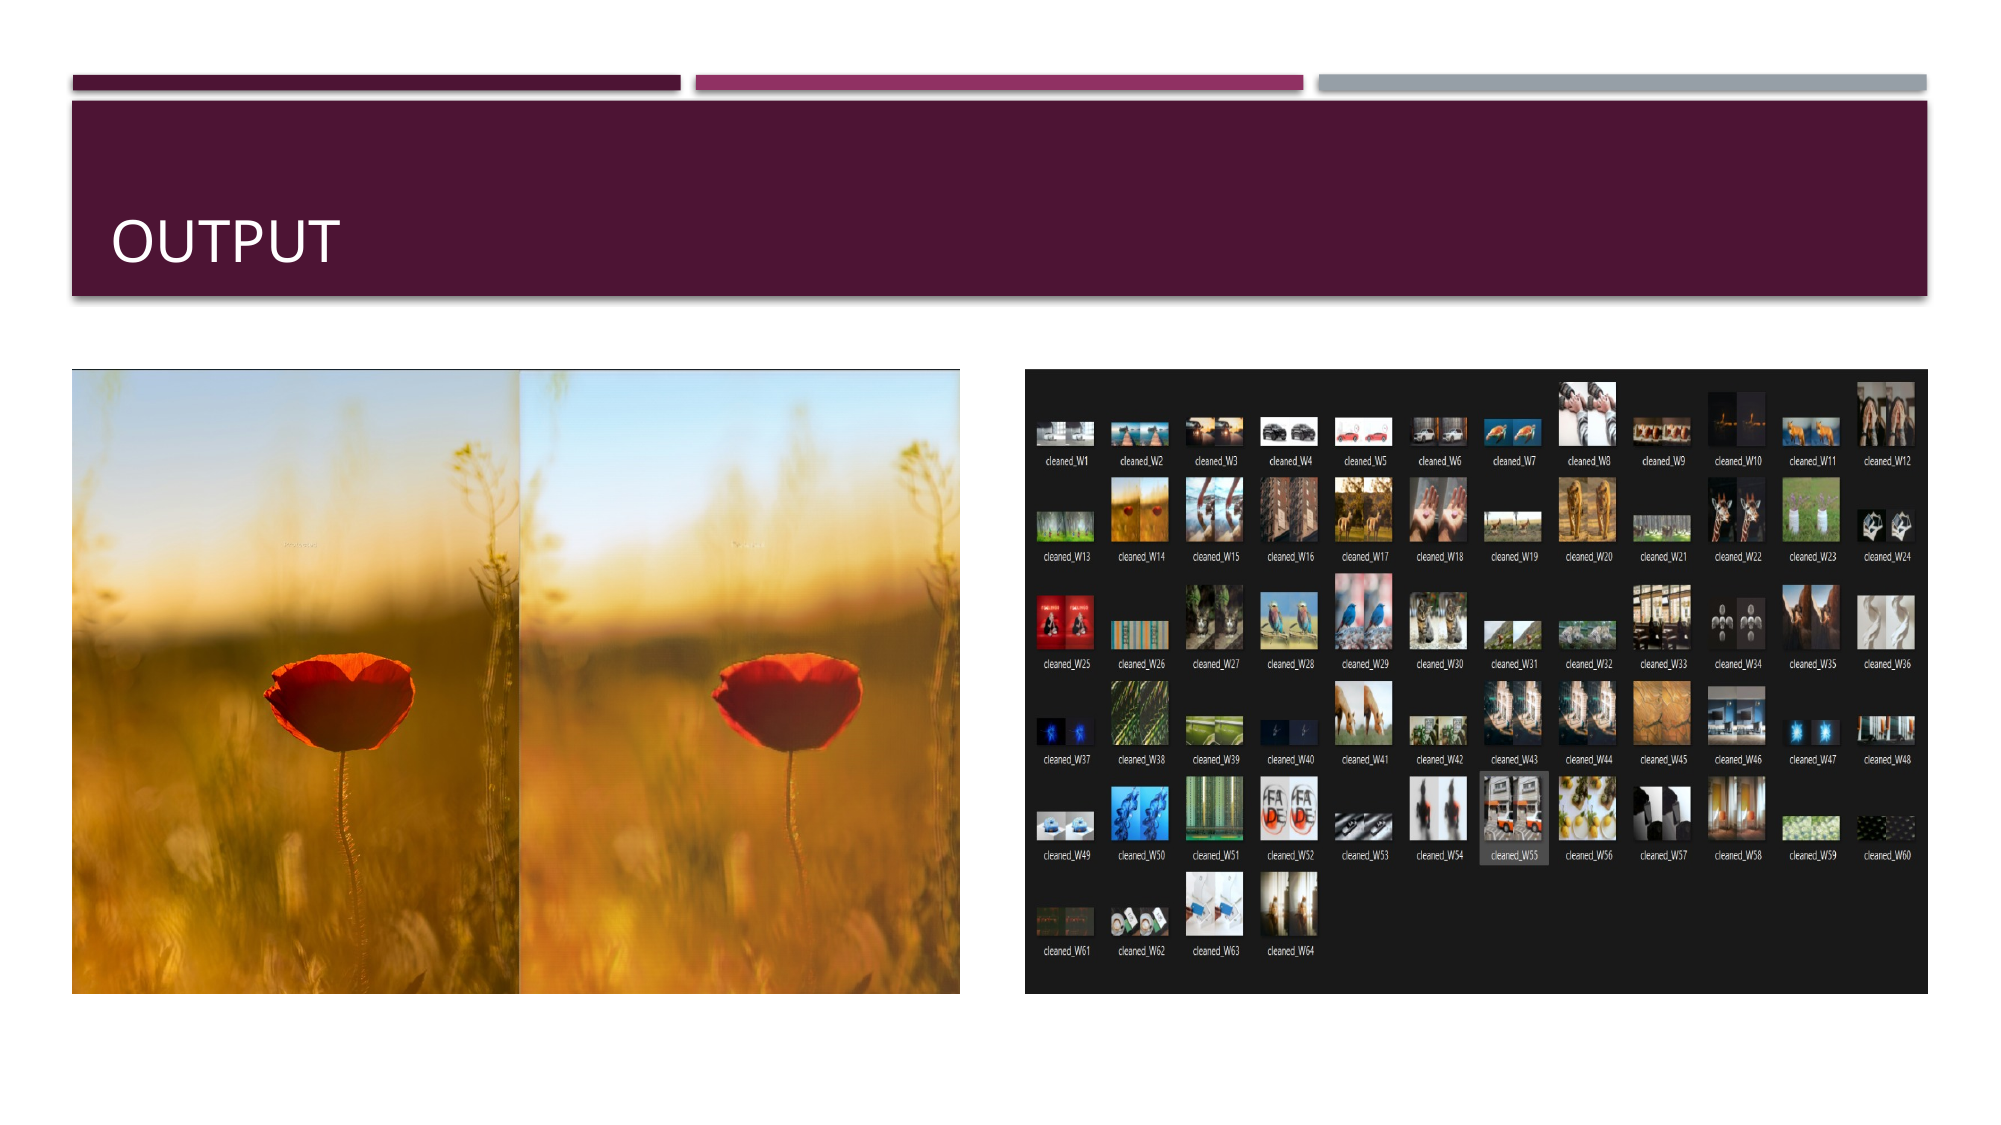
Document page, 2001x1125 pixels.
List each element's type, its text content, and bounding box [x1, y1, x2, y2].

picture [72, 369, 2000, 994]
title Output [95, 115, 1905, 282]
